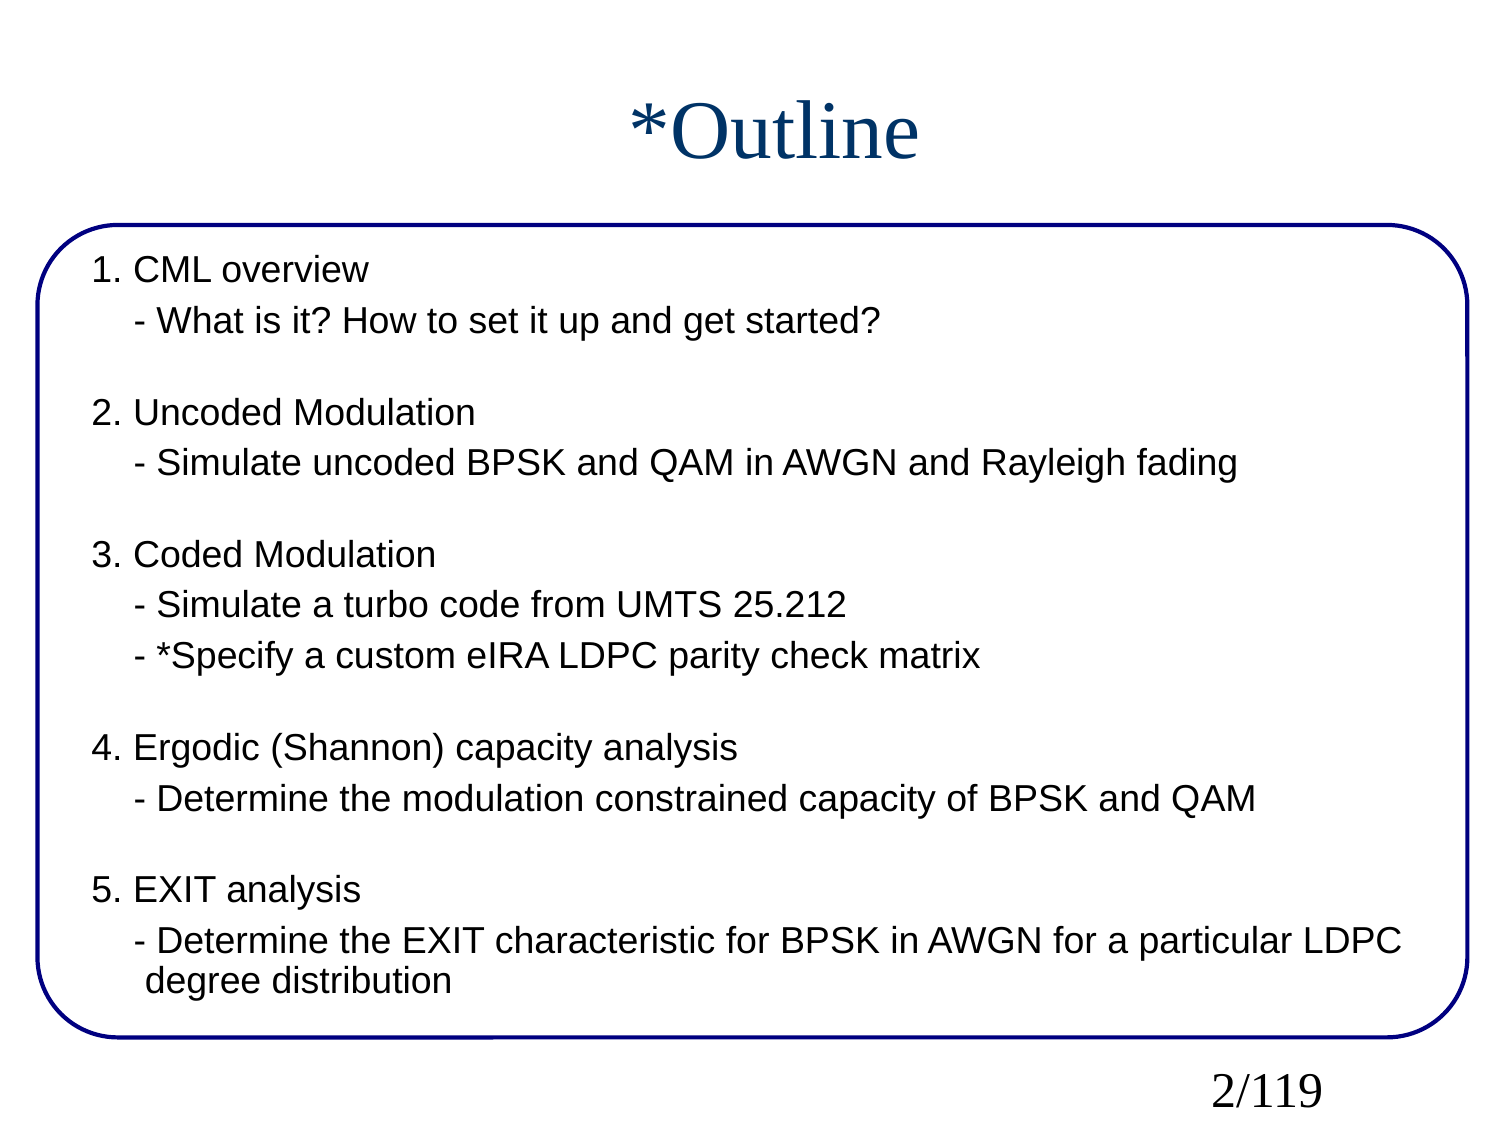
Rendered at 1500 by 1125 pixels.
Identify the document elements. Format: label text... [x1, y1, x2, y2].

slide_number 2/119 [1196, 1049, 1500, 1125]
title *Outline [137, 49, 1413, 189]
list 1. CML overview - What is it? How to set it up and get started? 2. Uncoded Modulation - Simulate uncoded BPSK and QAM in AWGN and Rayleigh fading 3. Coded Modulation - Simulate a turbo code from UMTS 25.212 - *Specify a custom eIRA LDPC parity check matrix 4. Ergodic (Shannon) capacity analysis - Determine the modulation constrained capacity of BPSK and QAM 5. EXIT analysis - Determine the EXIT characteristic for BPSK in AWGN for a particular LDPC degree distribution [90, 189, 1441, 1125]
